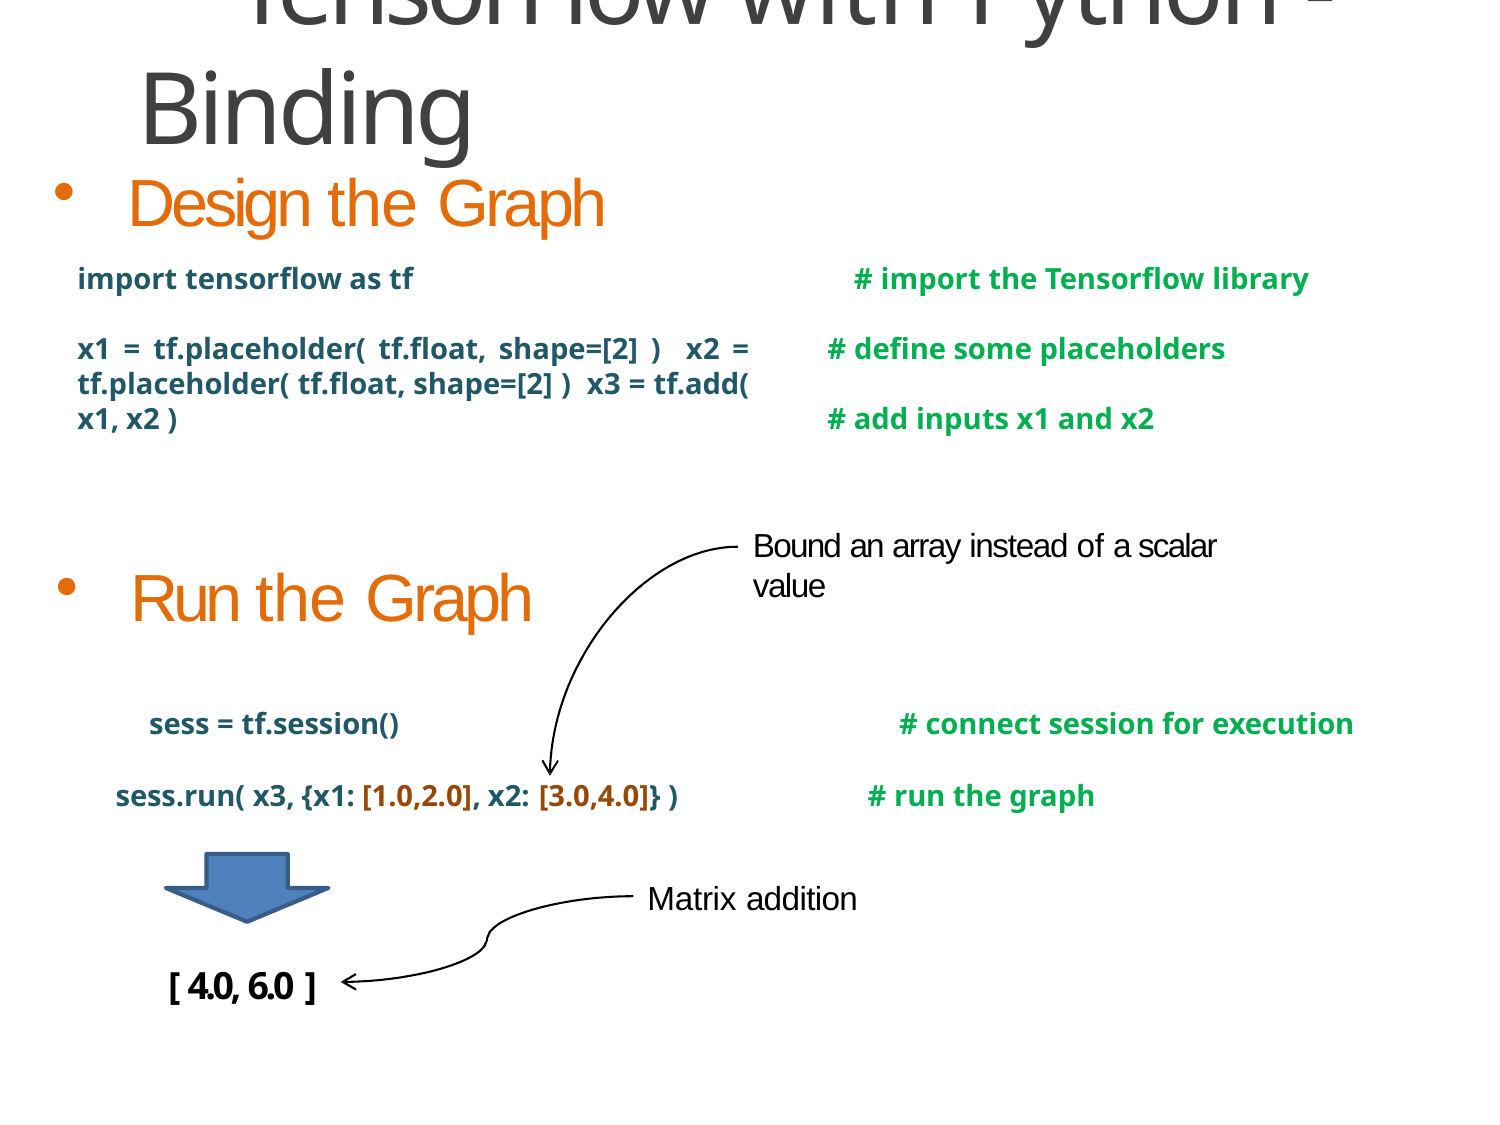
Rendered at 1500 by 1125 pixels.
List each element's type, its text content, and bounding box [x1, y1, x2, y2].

text_box Bound an array instead of a scalar value [750, 522, 1291, 605]
text_box [560, 545, 738, 703]
text_box Design the Graph import tensorflow as tf # import the Tensorflow library [50, 110, 1348, 296]
text_box [340, 895, 634, 991]
text_box sess = tf.session() # connect session for execution sess.run( x3, {x1: [1.0,2.0], x2: [3.0,4.0]} ) # run the graph Matrix addition [ 4.0, 6.0 ] [113, 703, 1391, 1007]
text_box x1 = tf.placeholder( tf.float, shape=[2] ) x2 = tf.placeholder( tf.float, shape=[2] ) x3 = tf.add( x1, x2 ) Run the Graph [53, 328, 750, 635]
title TensorFlow with Python - Binding [135, 0, 1373, 285]
text_box # add inputs x1 and x2 [825, 398, 1209, 436]
text_box # define some placeholders [825, 328, 1284, 366]
